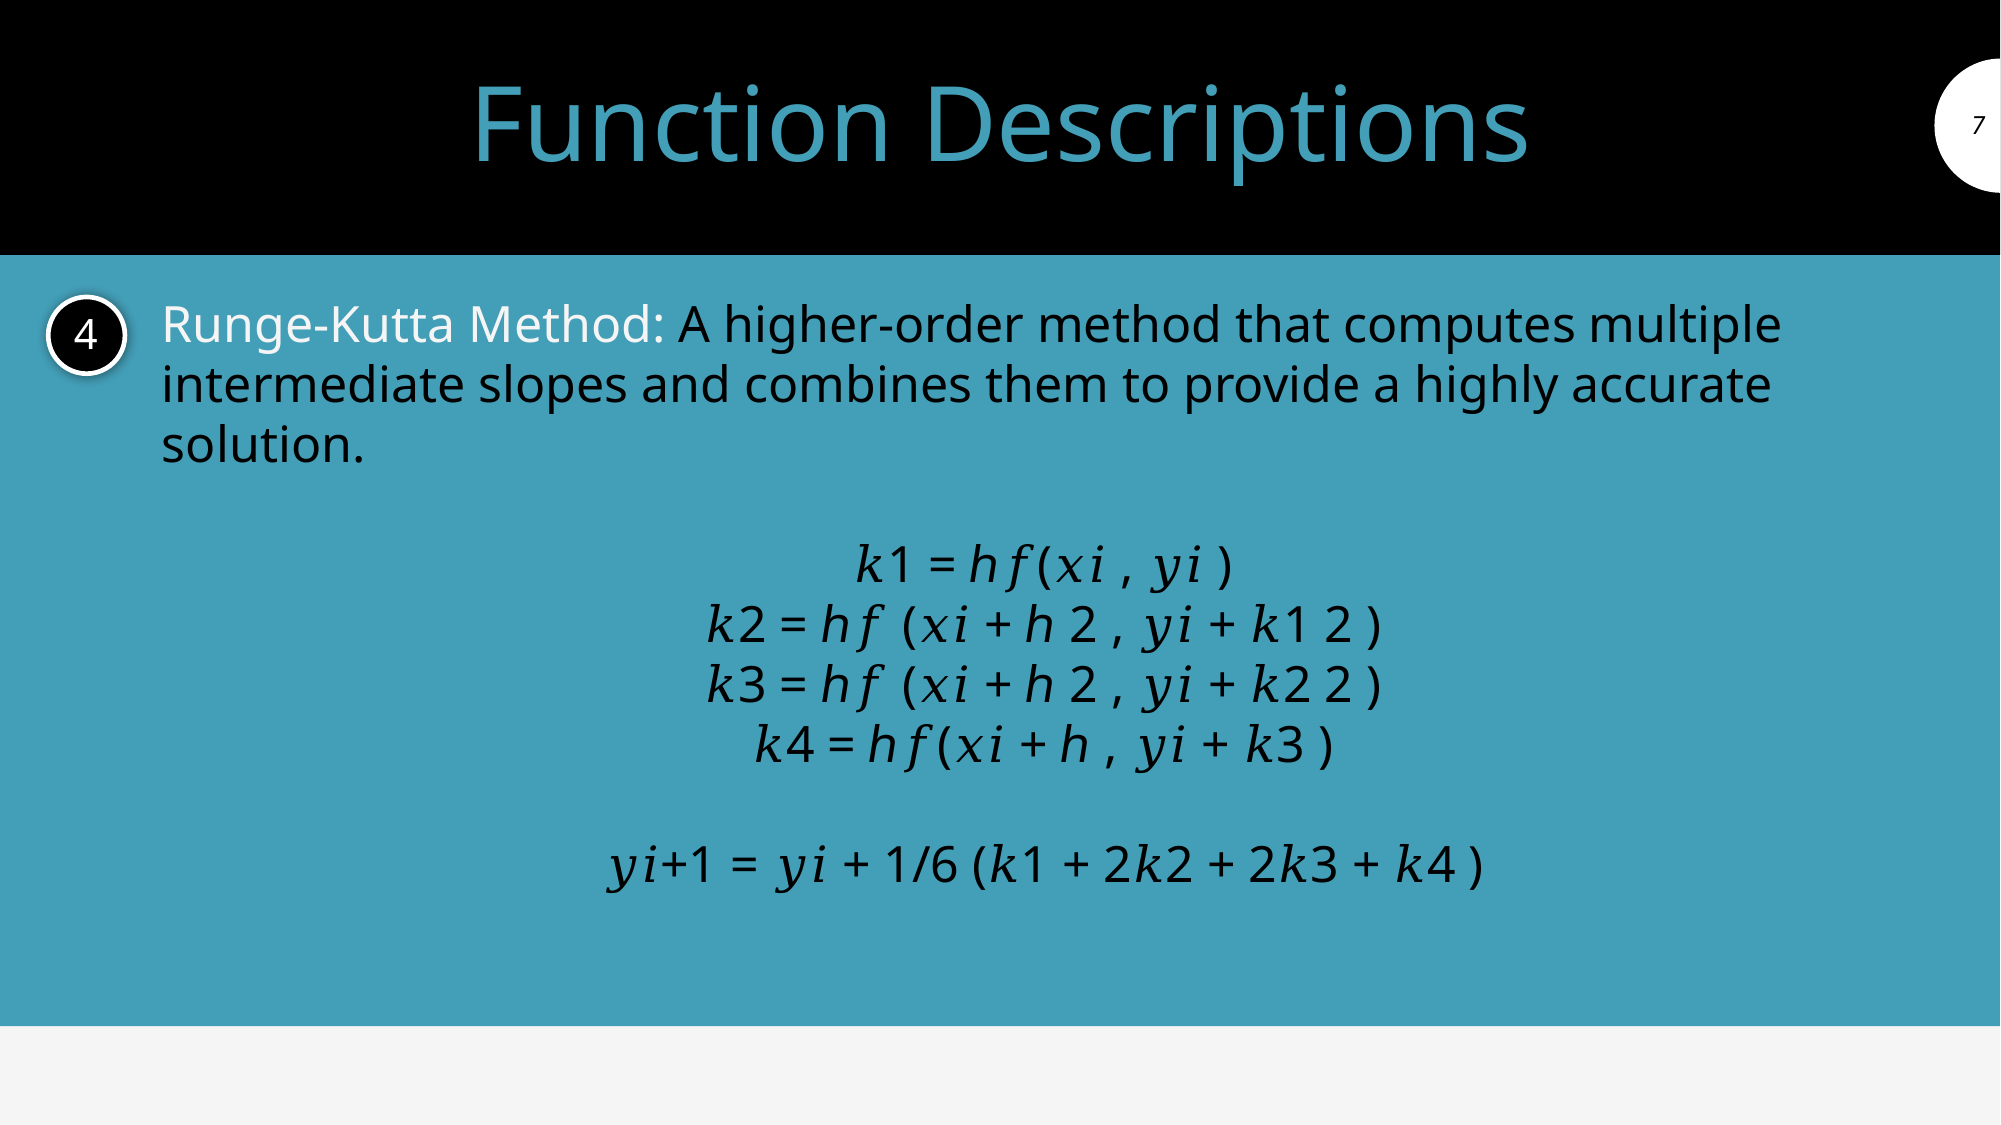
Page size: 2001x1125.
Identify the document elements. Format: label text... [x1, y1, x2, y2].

title Function Descriptions [125, 46, 1877, 211]
text_box [114, 307, 126, 364]
text_box 4 [59, 300, 114, 366]
text_box Runge-Kutta Method: A higher-order method that computes multiple intermediate slopes and combines them to provide a highly accurate solution. 𝑘1 = ℎ𝑓(𝑥𝑖 , 𝑦𝑖 ) 𝑘2 = ℎ𝑓 (𝑥𝑖 + ℎ 2 , 𝑦𝑖 + 𝑘1 2 ) 𝑘3 = ℎ𝑓 (𝑥𝑖 + ℎ 2 , 𝑦𝑖 + 𝑘2 2 ) 𝑘4 = ℎ𝑓(𝑥𝑖 + ℎ , 𝑦𝑖 + 𝑘3 ) 𝑦𝑖+1 = 𝑦𝑖 + 1/6 (𝑘1 + 2𝑘2 + 2𝑘3 + 𝑘4 ) [147, 285, 1952, 901]
slide_number 7 [1933, 96, 2000, 157]
text_box [61, 366, 112, 375]
text_box [47, 307, 59, 364]
text_box [69, 295, 104, 300]
